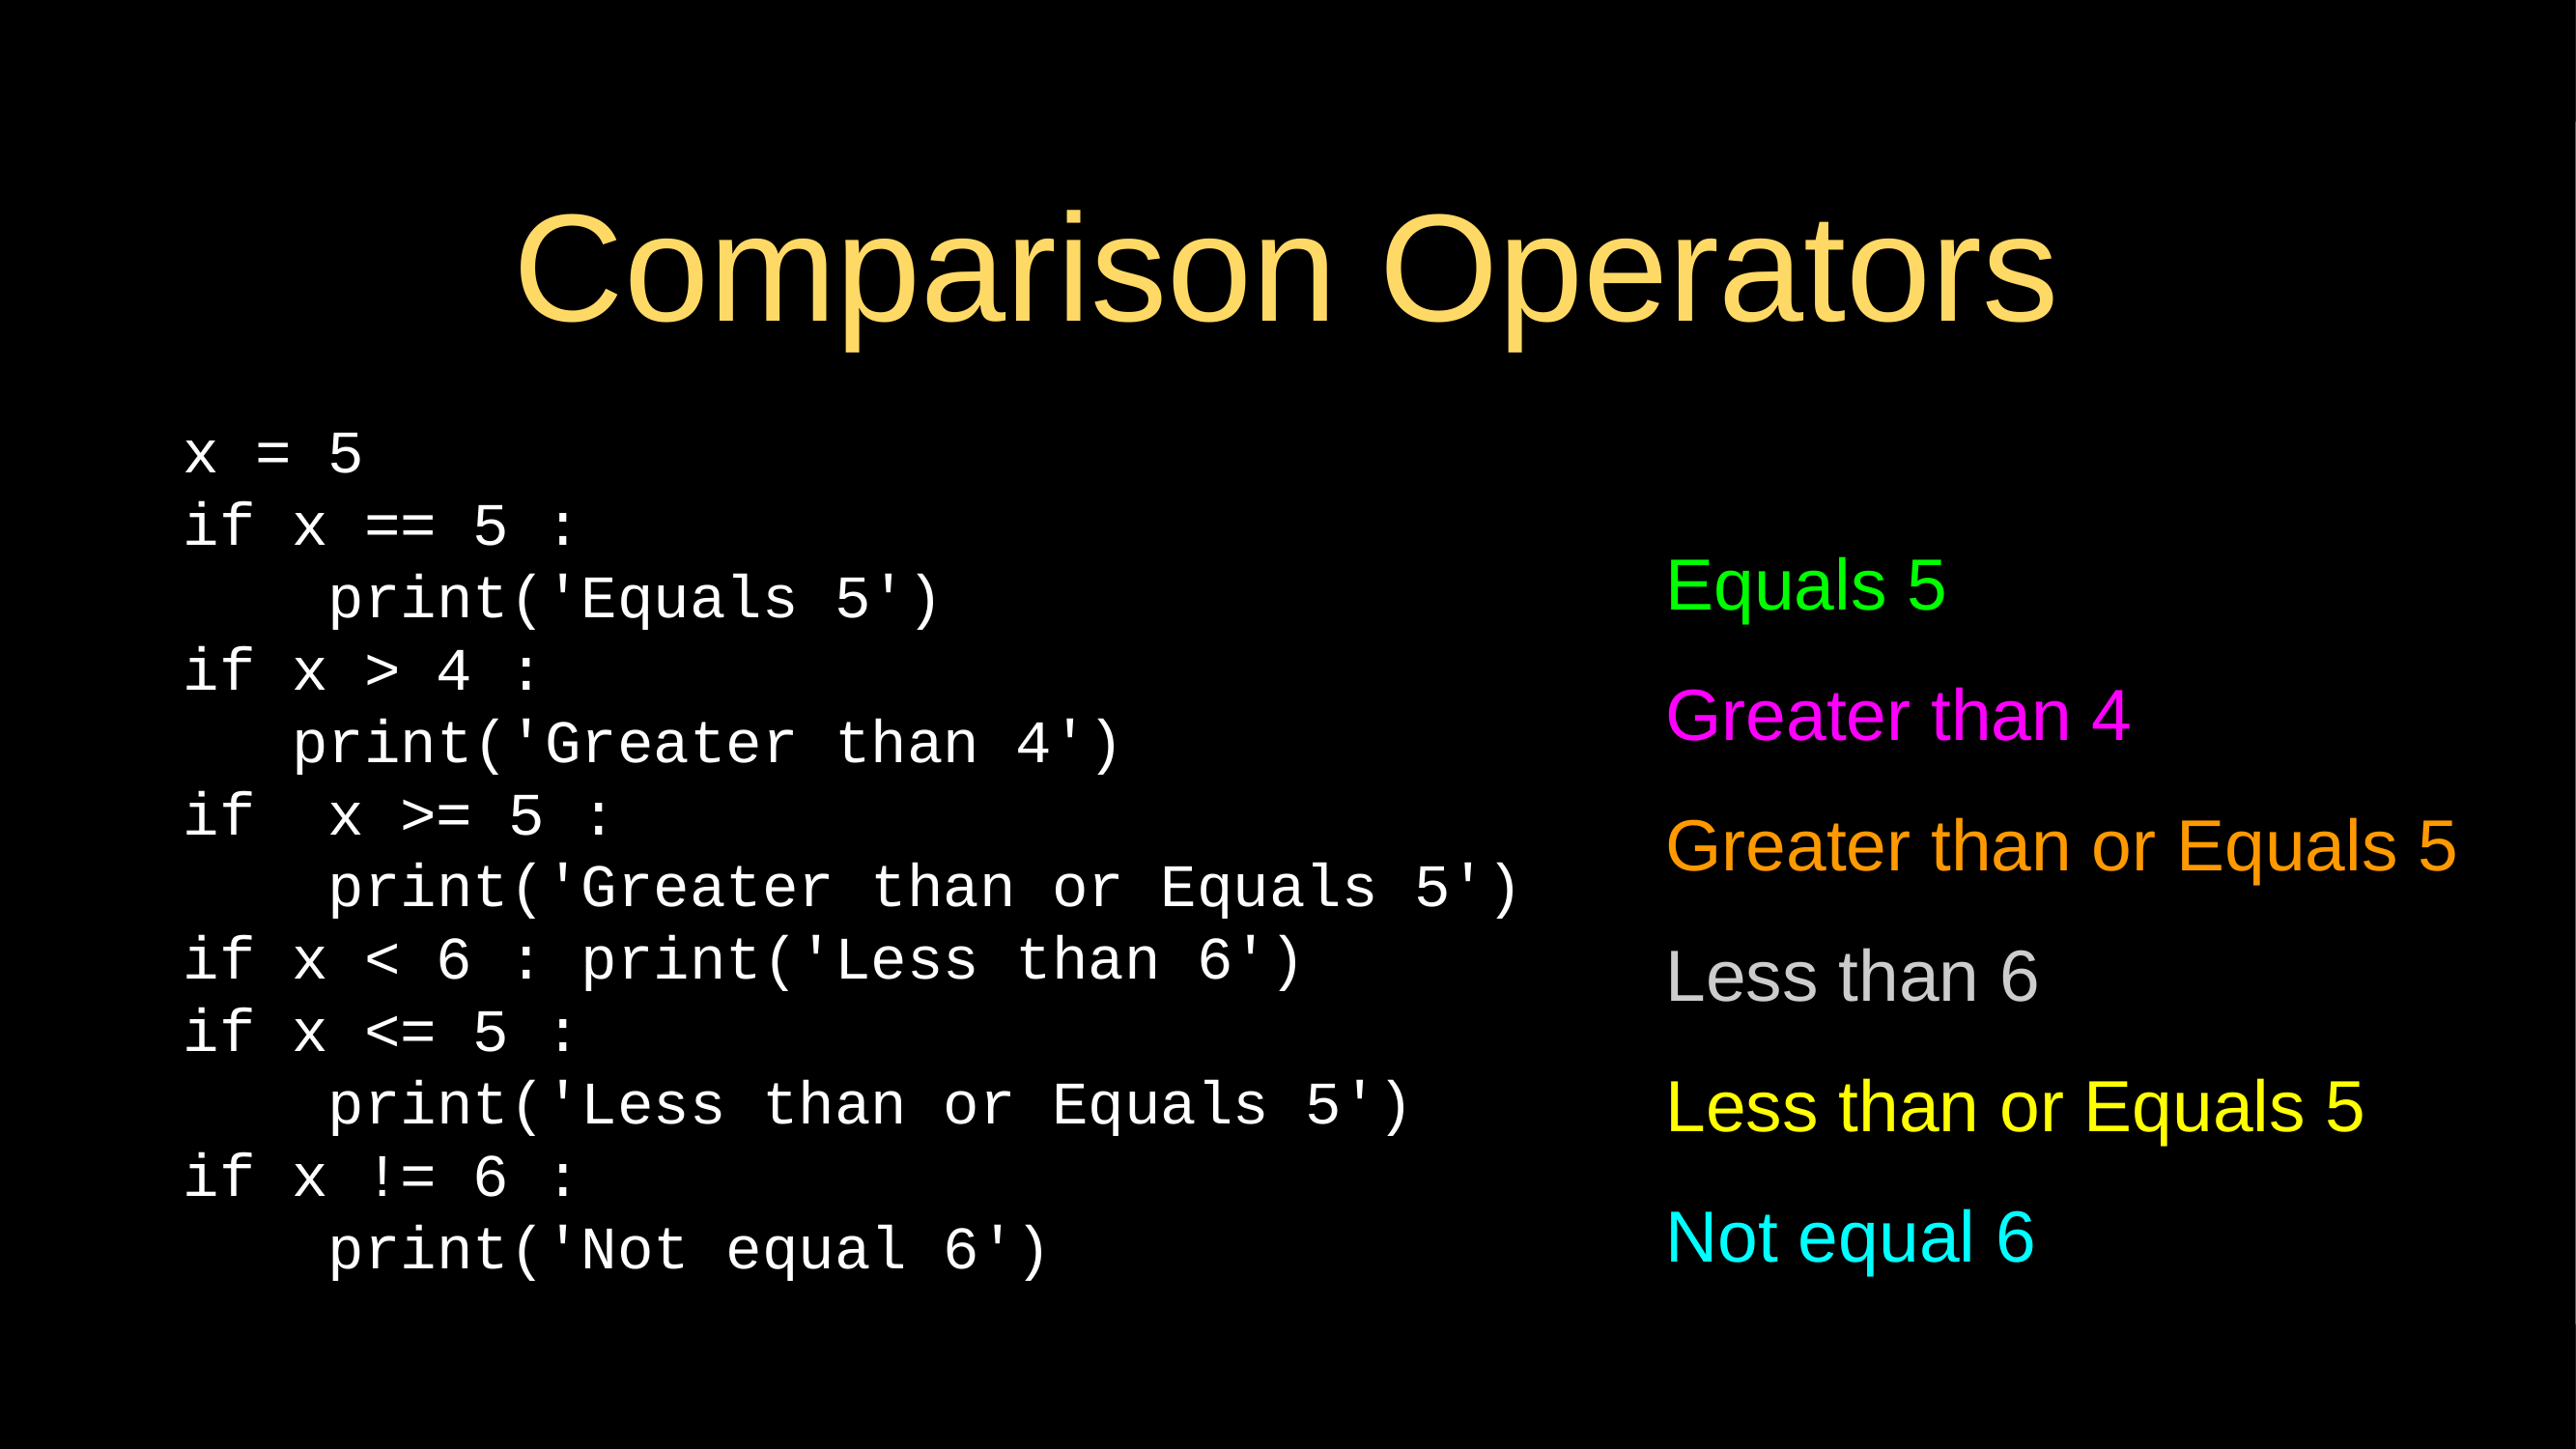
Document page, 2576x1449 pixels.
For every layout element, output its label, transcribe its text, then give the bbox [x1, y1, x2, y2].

text_box Equals 5 Greater than 4 Greater than or Equals 5 Less than 6 Less than or Equals 5 Not equal 6 [1665, 472, 2497, 1298]
text_box x = 5 if x == 5 : print('Equals 5') if x > 4 : print('Greater than 4') if x >= 5 : print('Greater than or Equals 5') if x < 6 : print('Less than 6') if x <= 5 : print('Less than or Equals 5') if x != 6 : print('Not equal 6') [183, 412, 1577, 1281]
title Comparison Operators [183, 118, 2391, 403]
